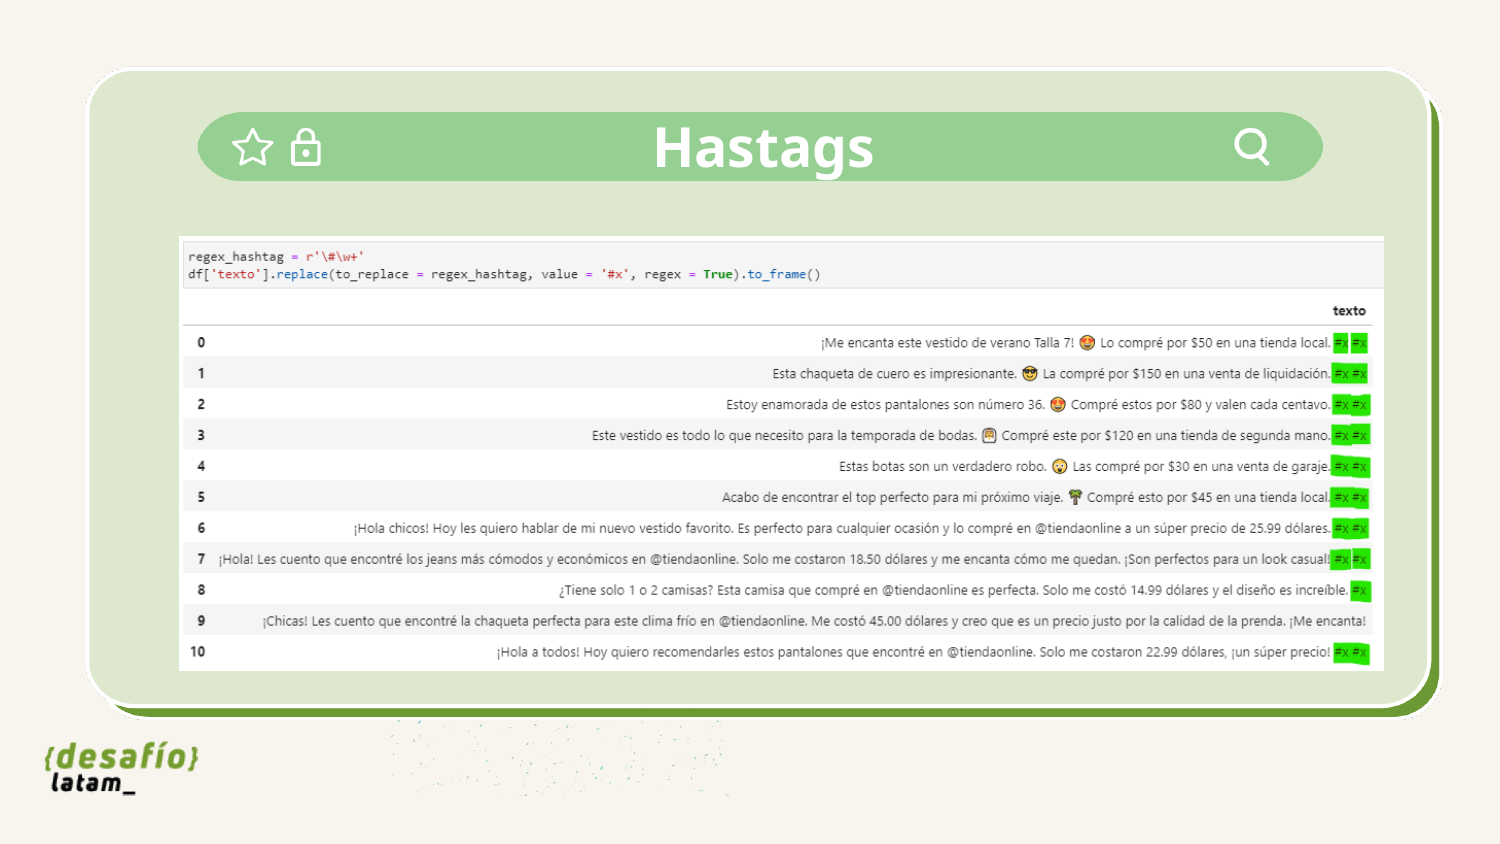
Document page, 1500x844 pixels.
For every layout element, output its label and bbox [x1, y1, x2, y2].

picture [44, 36, 1465, 796]
